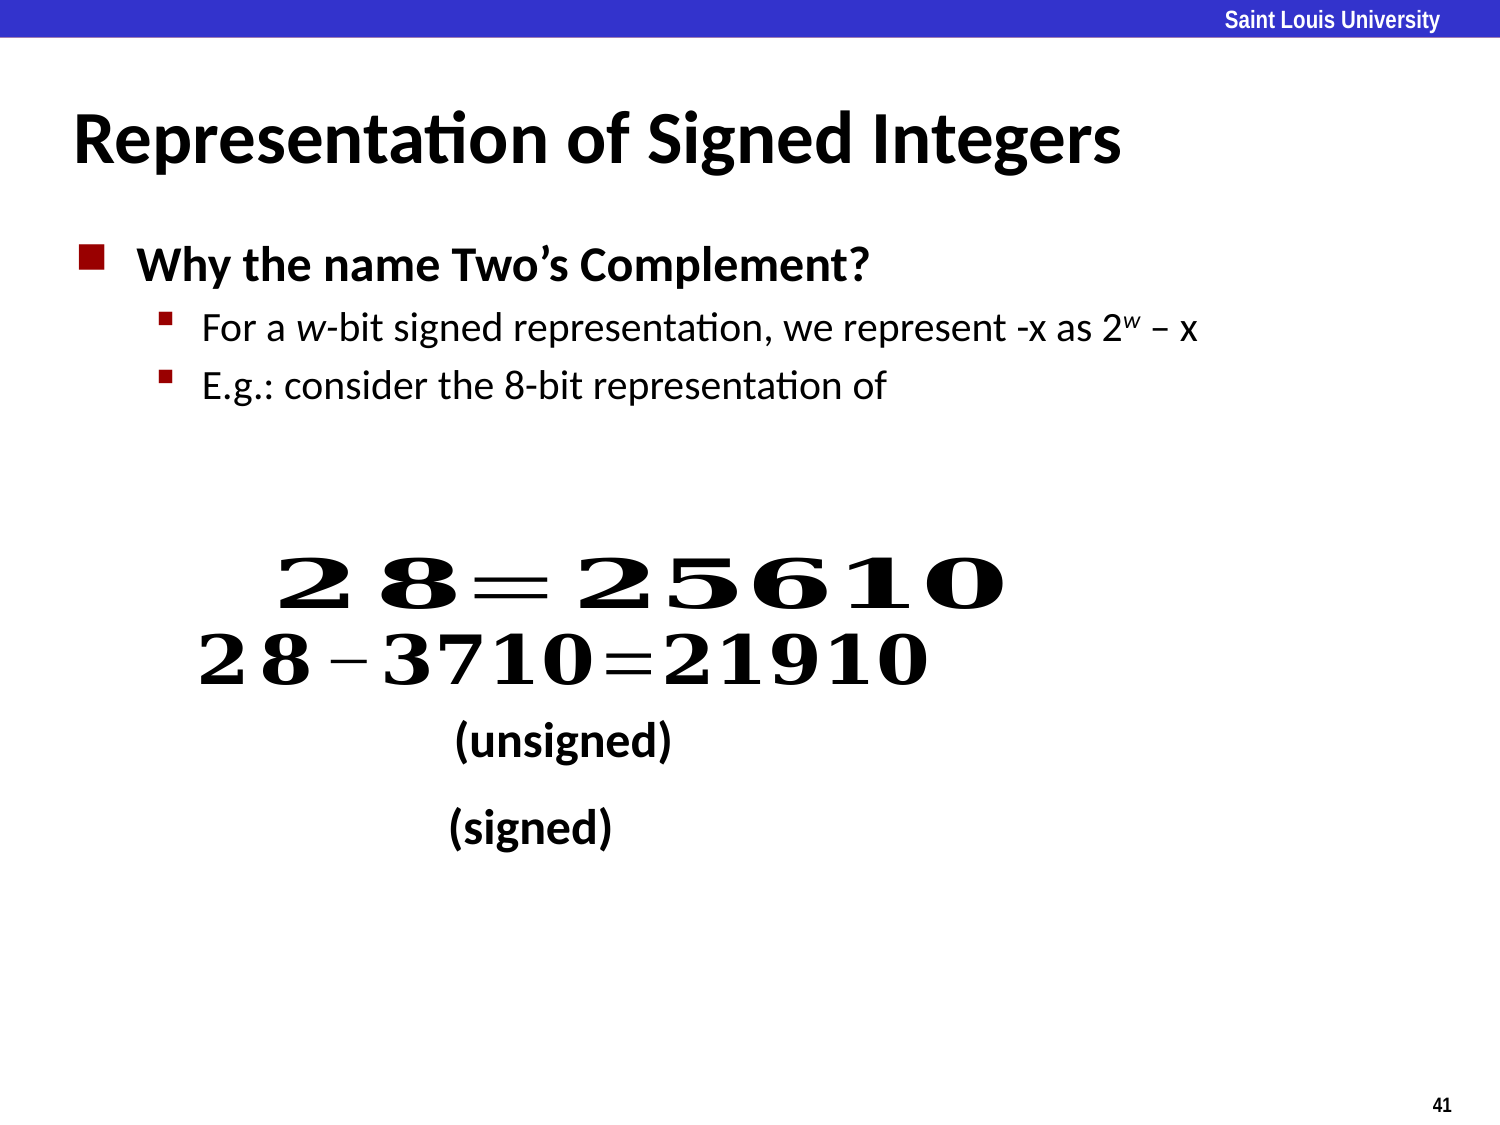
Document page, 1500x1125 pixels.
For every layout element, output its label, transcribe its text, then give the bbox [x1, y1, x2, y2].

title Representation of Signed Integers [58, 71, 1305, 197]
